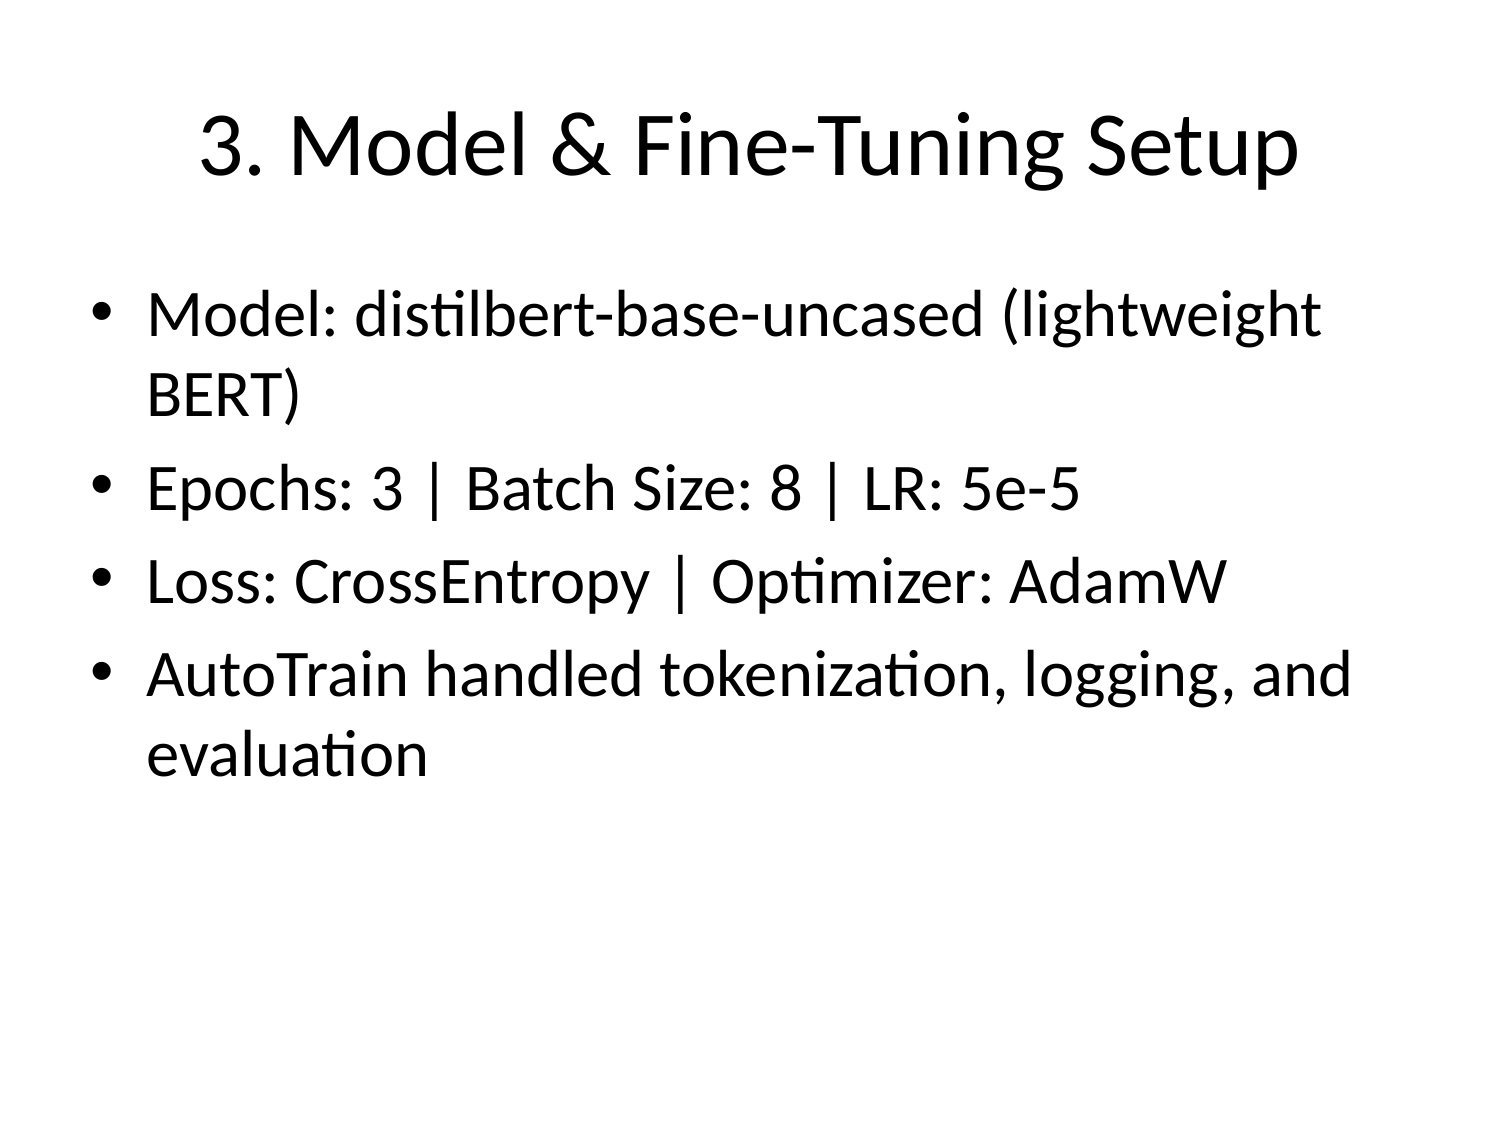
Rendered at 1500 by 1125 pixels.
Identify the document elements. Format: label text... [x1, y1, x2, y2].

title 3. Model & Fine-Tuning Setup [75, 45, 1425, 233]
list Model: distilbert-base-uncased (lightweight BERT) Epochs: 3 | Batch Size: 8 | LR: 5e-5 Loss: CrossEntropy | Optimizer: AdamW AutoTrain handled tokenization, logging, and evaluation [75, 262, 1425, 1005]
